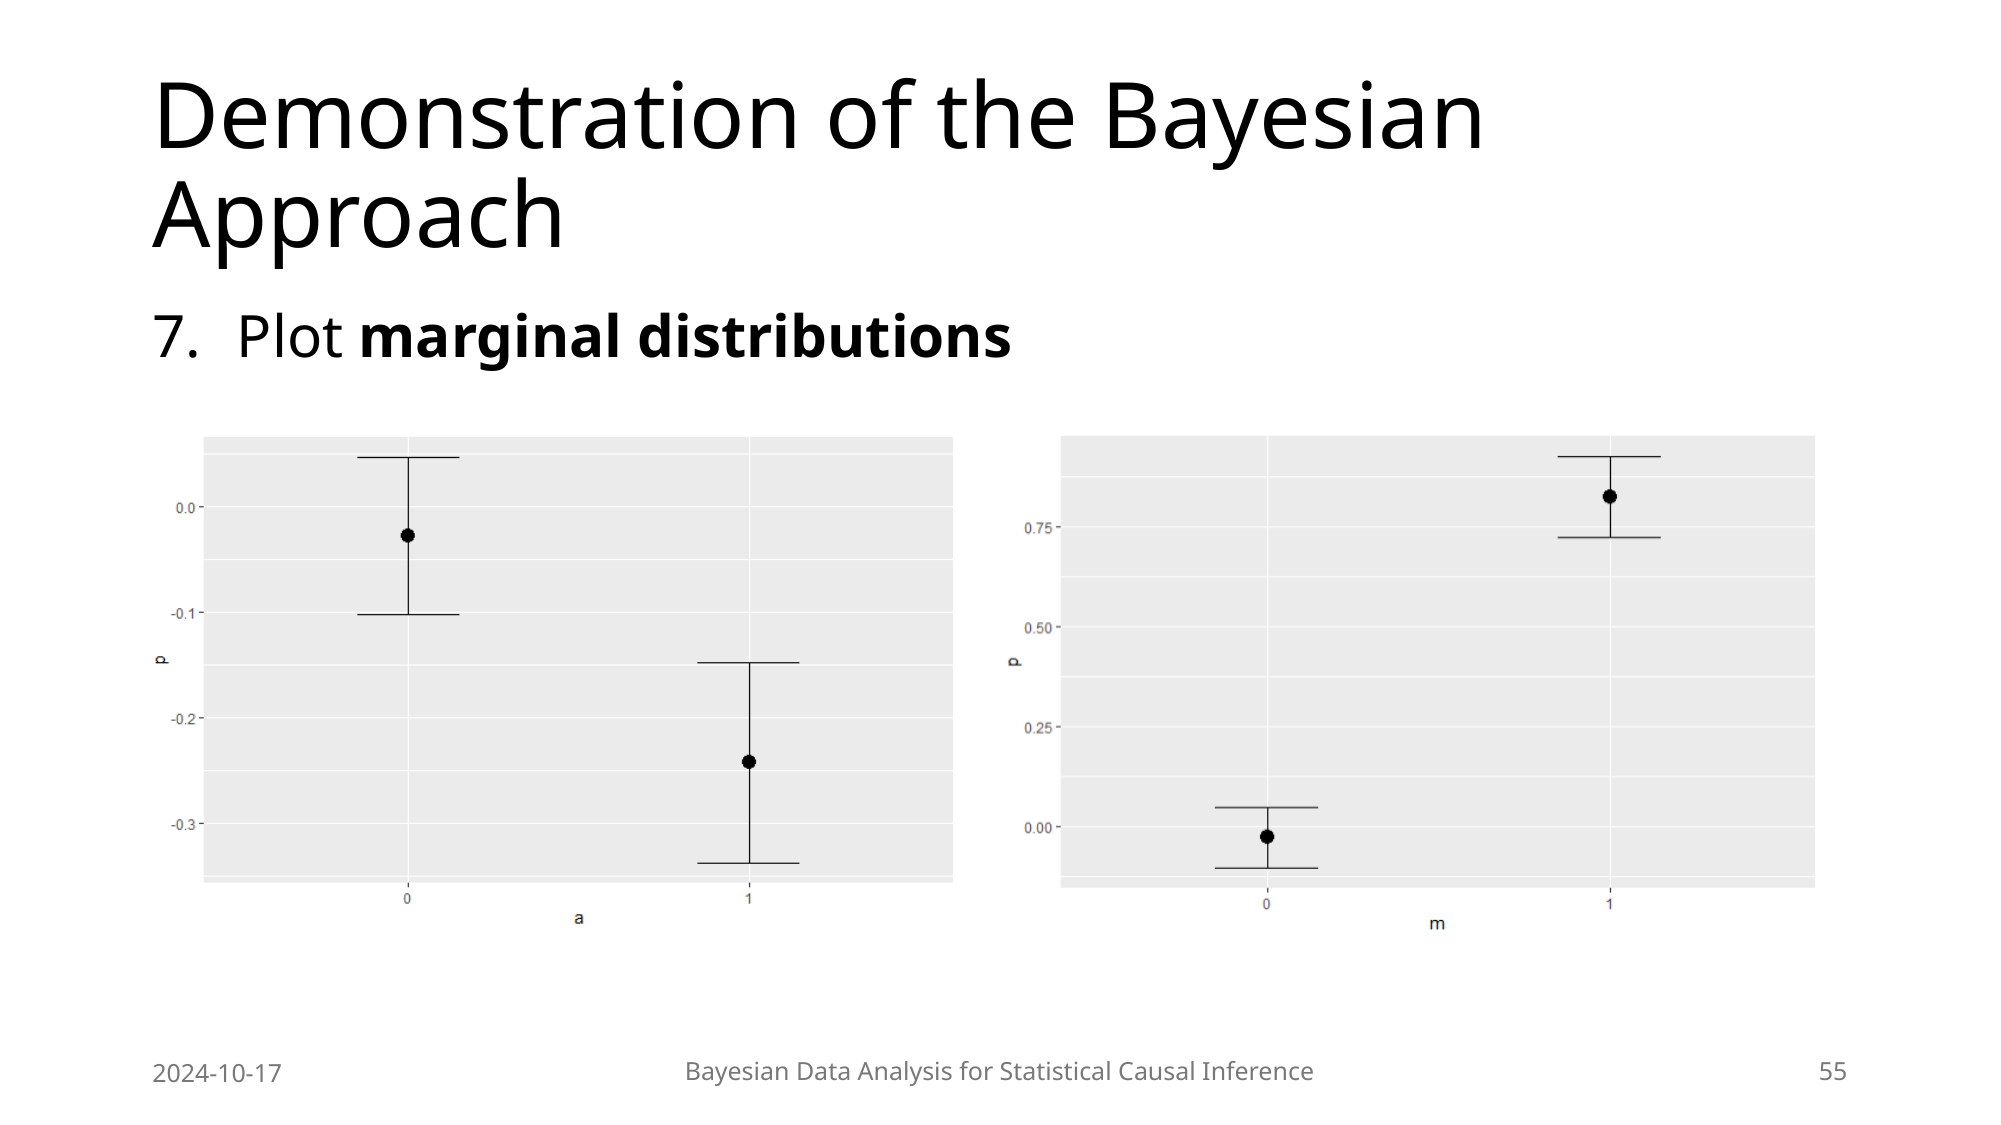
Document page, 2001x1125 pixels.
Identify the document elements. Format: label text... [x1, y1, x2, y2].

slide_number 55 [1412, 1042, 1863, 1103]
list Plot marginal distributions [137, 299, 1863, 408]
title Demonstration of the Bayesian Approach [137, 59, 1863, 278]
footer Bayesian Data Analysis for Statistical Causal Inference [662, 1042, 1338, 1103]
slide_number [137, 1042, 588, 1103]
picture [136, 429, 966, 939]
picture [998, 429, 1827, 939]
